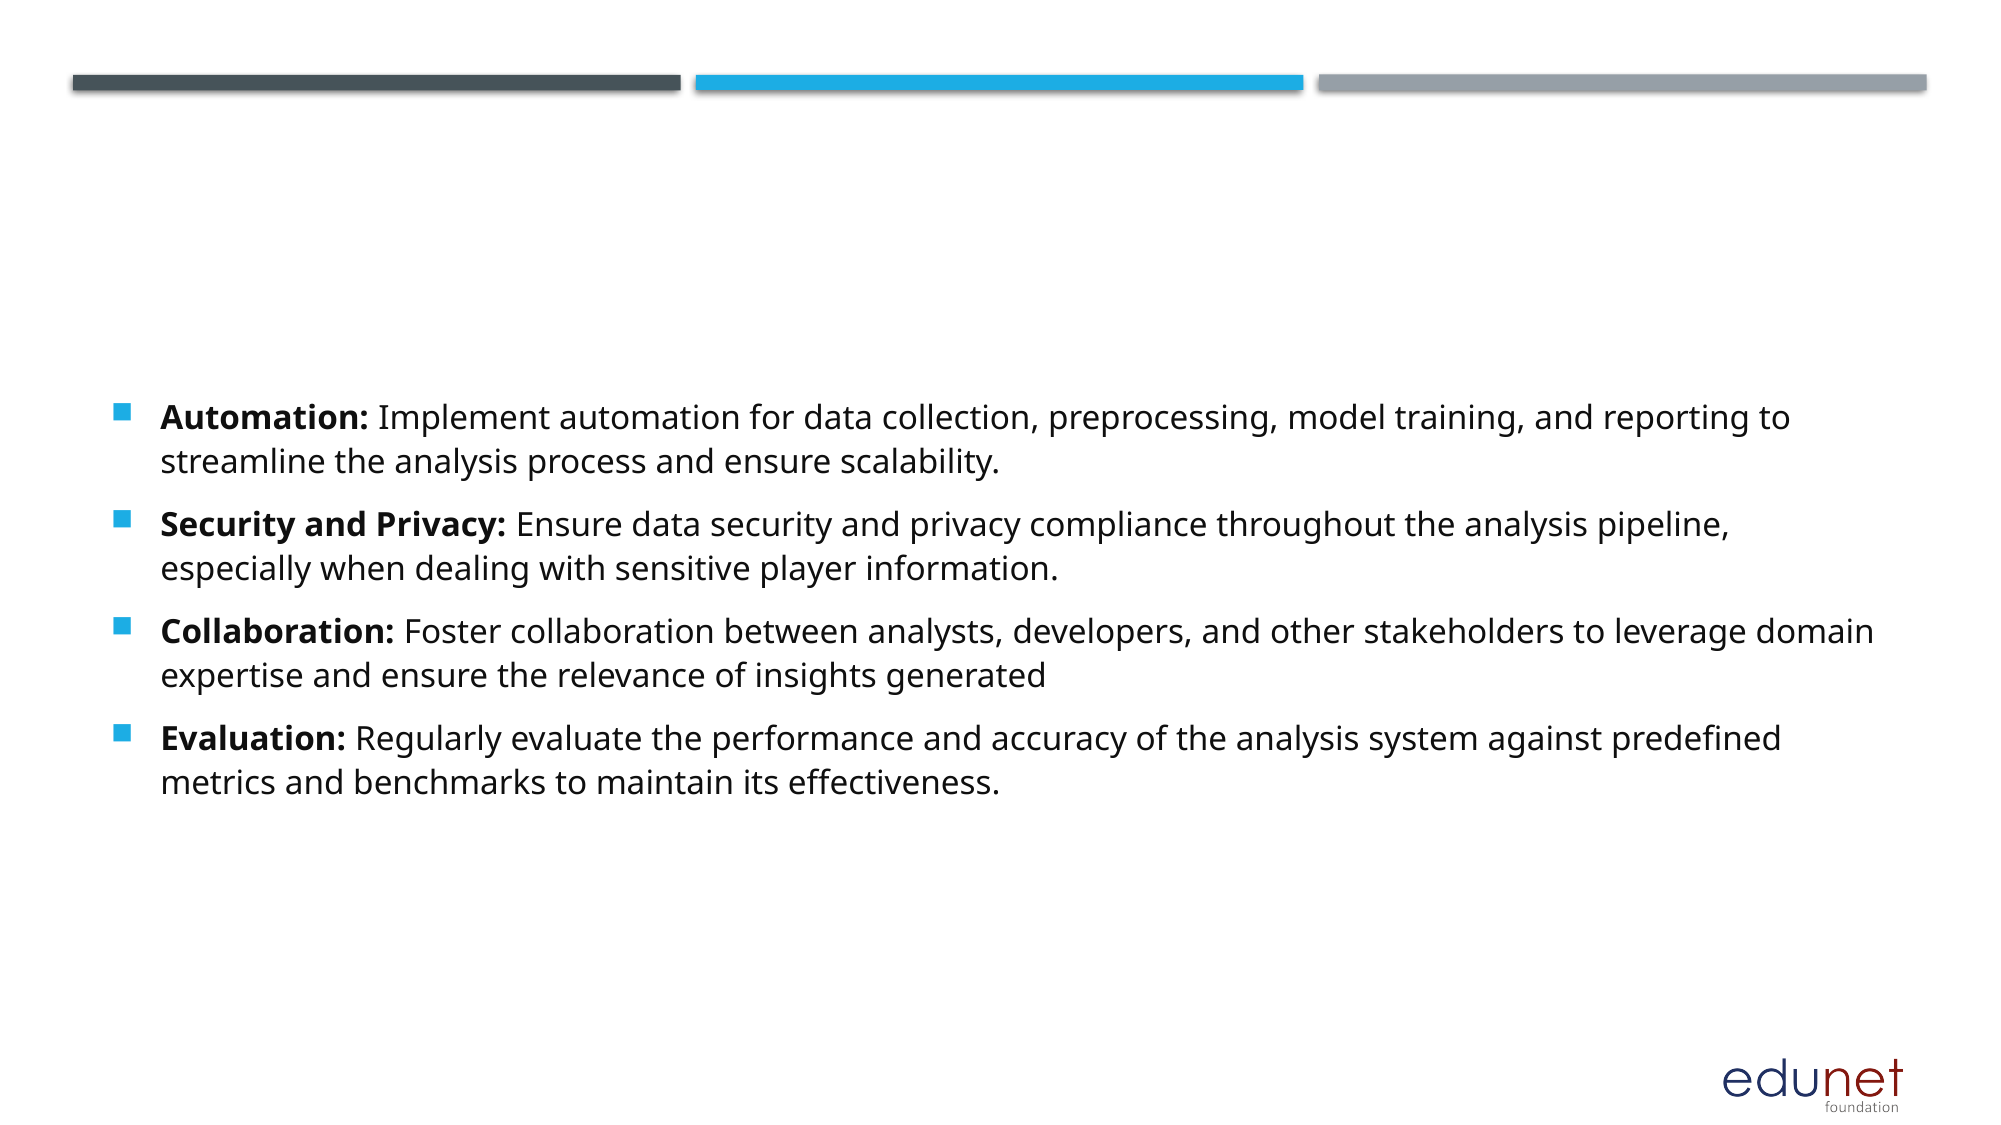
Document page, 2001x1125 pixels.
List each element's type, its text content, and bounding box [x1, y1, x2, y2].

list Automation: Implement automation for data collection, preprocessing, model training, and reporting to streamline the analysis process and ensure scalability. Security and Privacy: Ensure data security and privacy compliance throughout the analysis pipeline, especially when dealing with sensitive player information. Collaboration: Foster collaboration between analysts, developers, and other stakeholders to leverage domain expertise and ensure the relevance of insights generated Evaluation: Regularly evaluate the performance and accuracy of the analysis system against predefined metrics and benchmarks to maintain its effectiveness. [95, 213, 1905, 981]
picture [1719, 1056, 1905, 1116]
